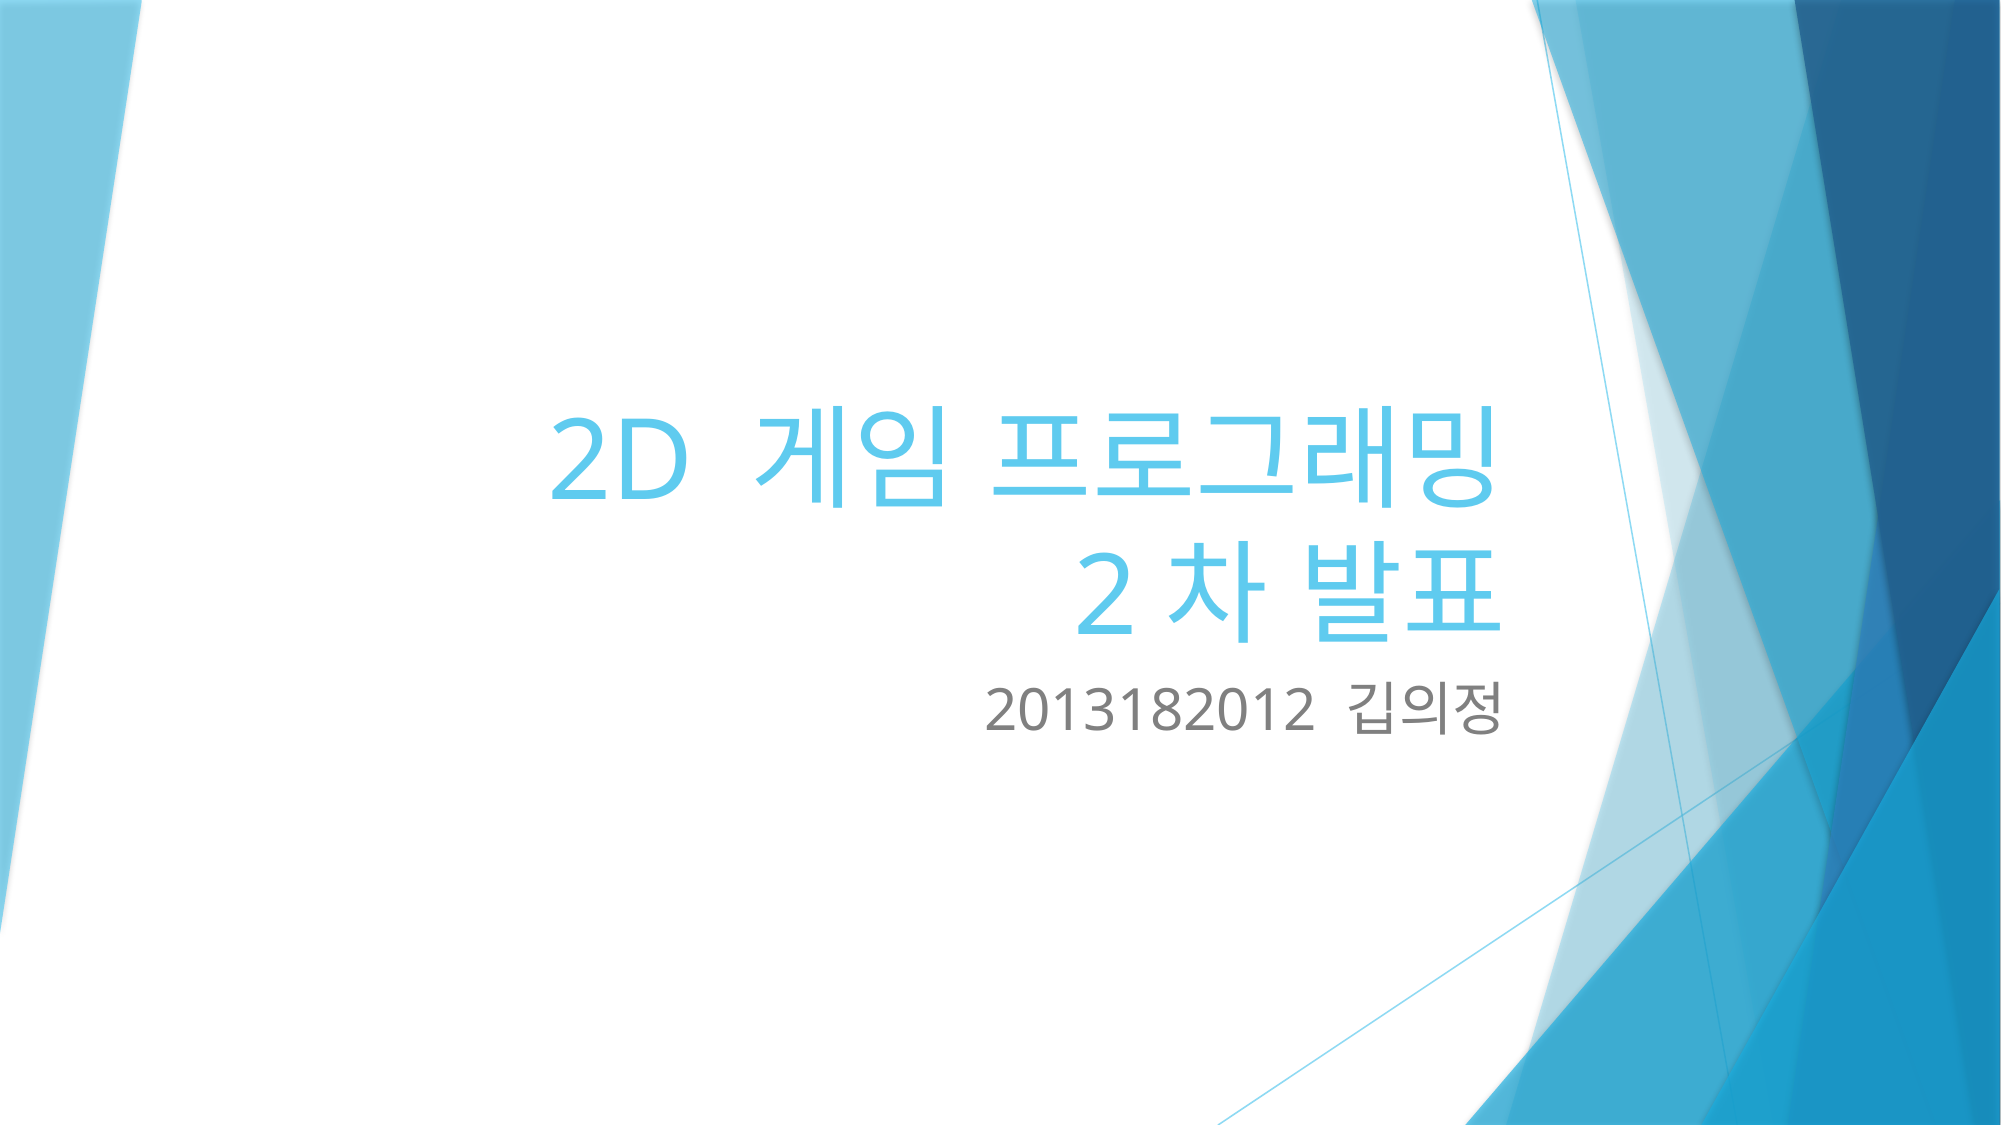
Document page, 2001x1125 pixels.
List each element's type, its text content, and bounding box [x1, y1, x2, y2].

title 2D 게임 프로그래밍 2차 발표 [247, 394, 1522, 664]
subtitle 2013182012 깁의정 [247, 664, 1522, 845]
